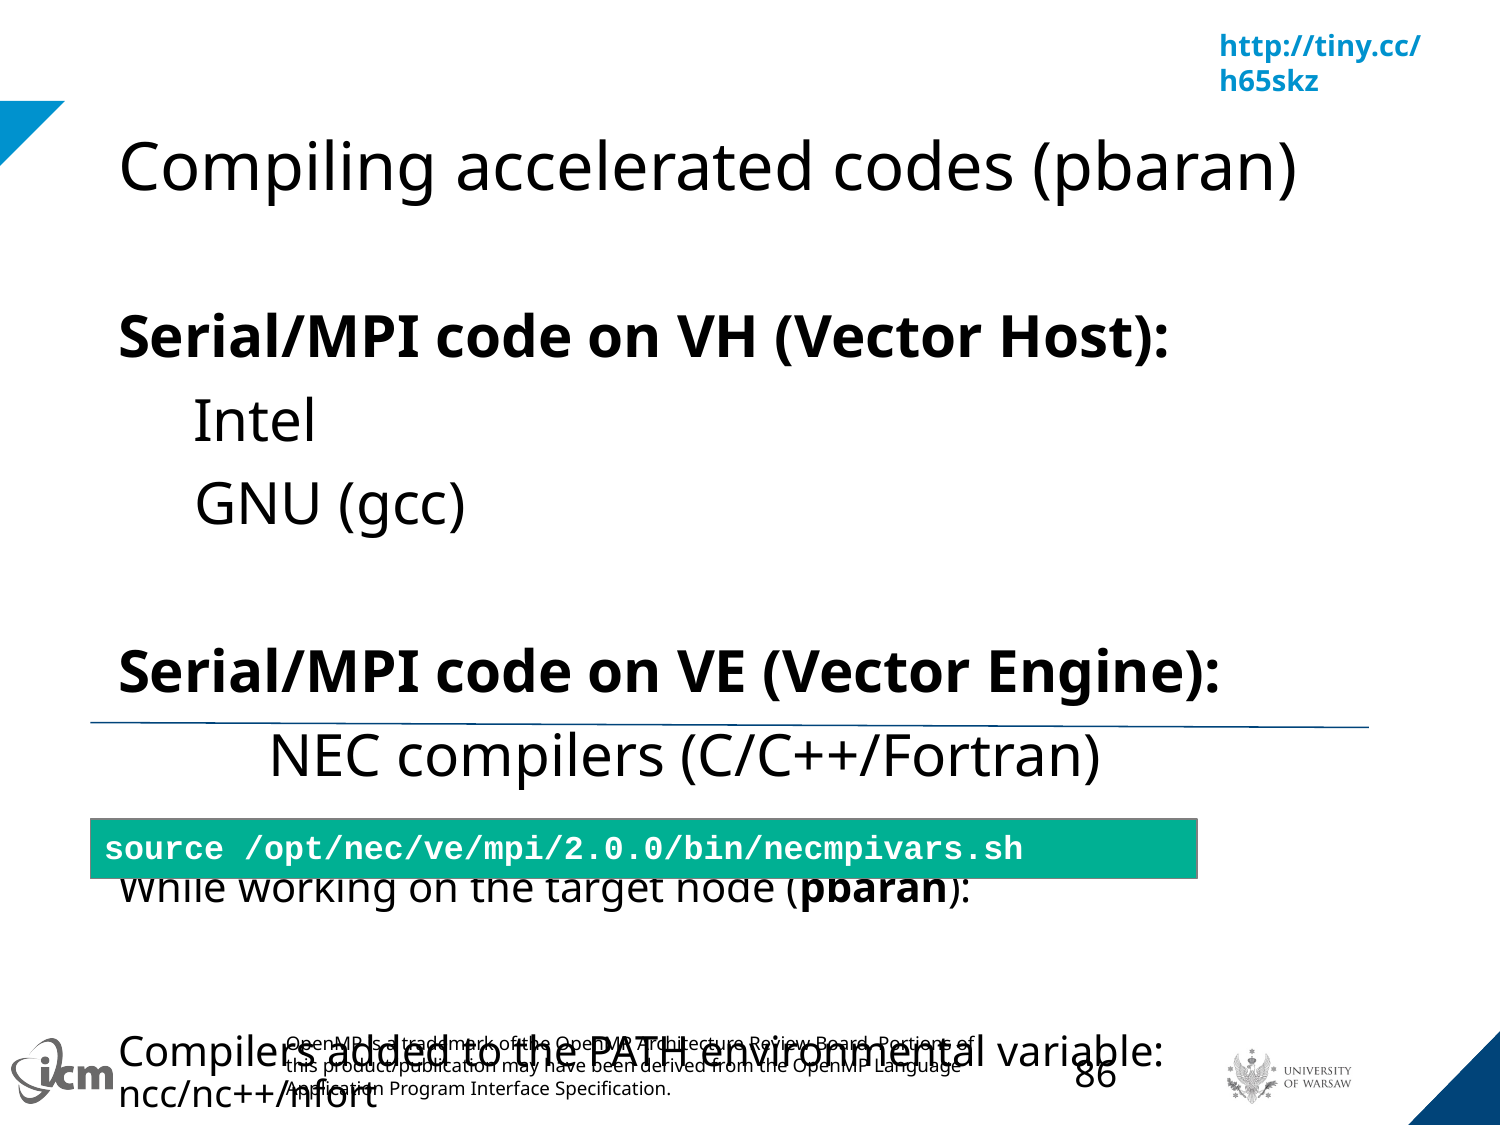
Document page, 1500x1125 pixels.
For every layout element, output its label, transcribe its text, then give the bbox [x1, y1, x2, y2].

title Compiling accelerated codes (pbaran) [103, 59, 1397, 278]
list Serial/MPI code on VH (Vector Host): Intel GNU (gcc) Serial/MPI code on VE (Vector Engine): NEC compilers (C/C++/Fortran) While working on the target node (pbaran): Compilers added to the PATH environmental variable: ncc/nc++/nfort (newest version: 2.4.1). Binary files and libraries available in /opt/nec/ve [103, 299, 1397, 1014]
picture [11, 1038, 113, 1104]
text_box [90, 722, 1370, 728]
slide_number ‹#› [1059, 1042, 1397, 1103]
text_box source /opt/nec/ve/mpi/2.0.0/bin/necmpivars.sh [90, 819, 1198, 879]
